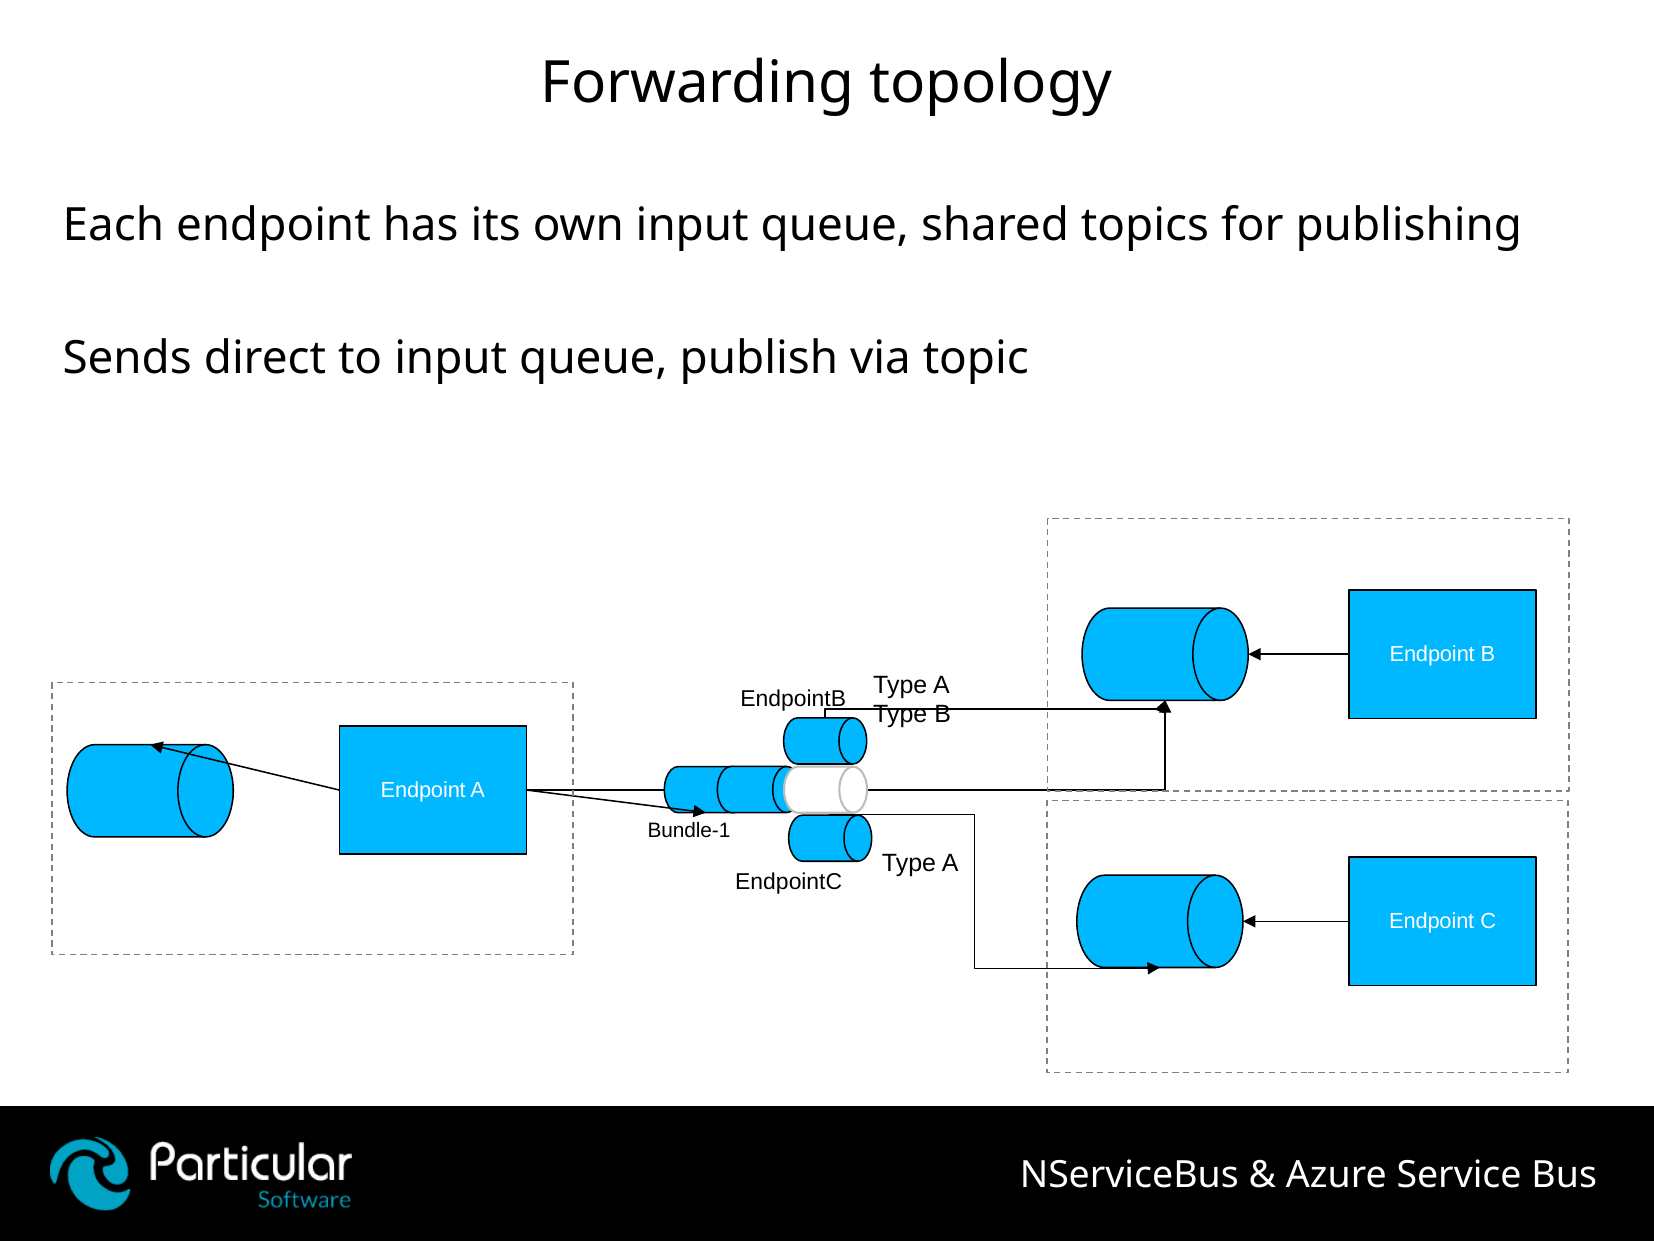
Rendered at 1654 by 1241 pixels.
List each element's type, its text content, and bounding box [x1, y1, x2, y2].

text_box [1047, 518, 1569, 791]
text_box NServiceBus & Azure Service Bus [614, 1139, 1613, 1202]
text_box Each endpoint has its own input queue, shared topics for publishing Sends direct to input queue, publish via topic [3, 182, 1602, 543]
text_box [526, 654, 866, 789]
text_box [871, 838, 1077, 922]
picture [49, 1137, 352, 1212]
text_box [872, 654, 1083, 791]
text_box [51, 682, 573, 955]
text_box [0, 1106, 1654, 1241]
text_box [1046, 800, 1568, 1073]
text_box Bundle-1 [633, 809, 664, 850]
text_box Forwarding topology [0, 32, 1654, 121]
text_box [664, 717, 872, 862]
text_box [866, 654, 1082, 741]
text_box EndpointC [720, 862, 870, 902]
